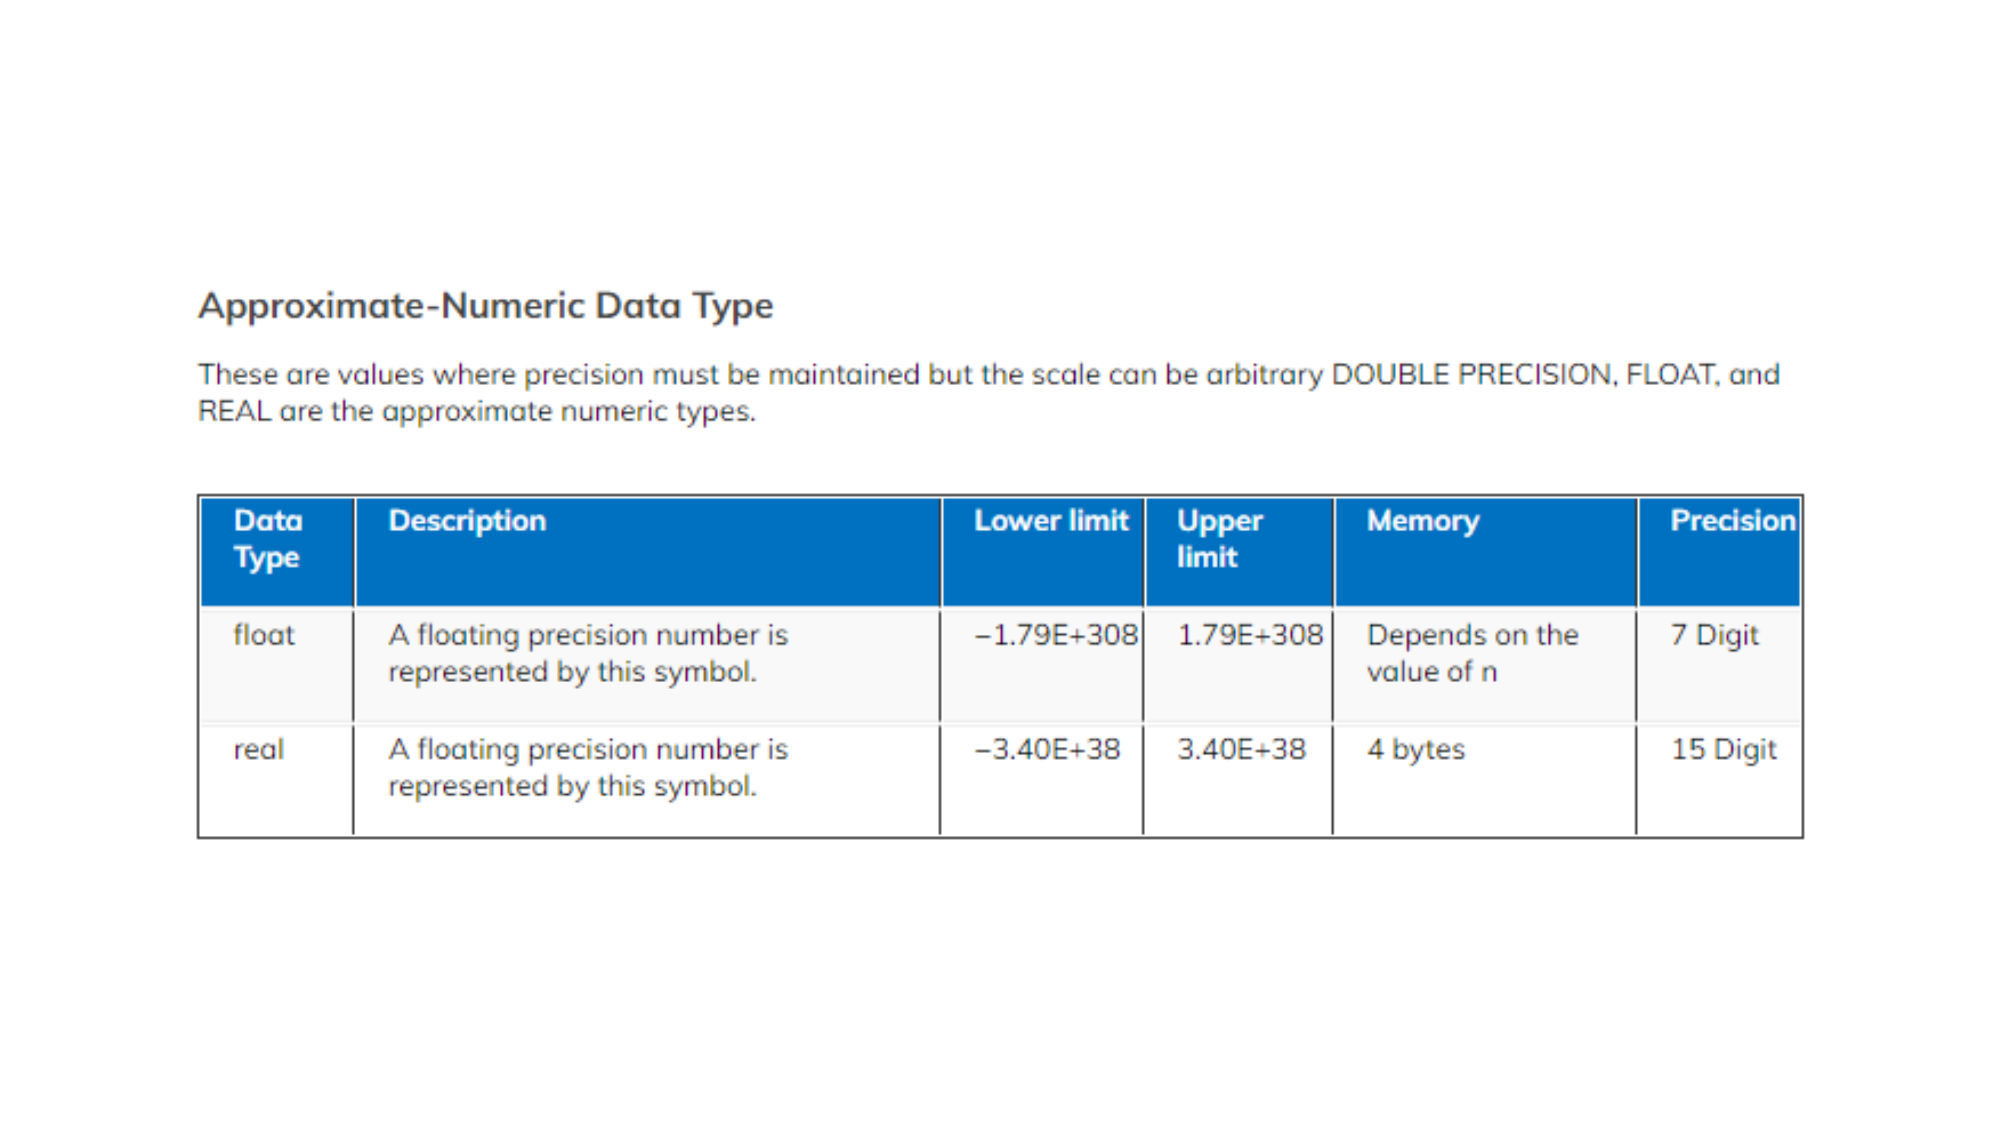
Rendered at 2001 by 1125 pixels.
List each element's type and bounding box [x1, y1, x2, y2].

picture [193, 282, 1807, 842]
